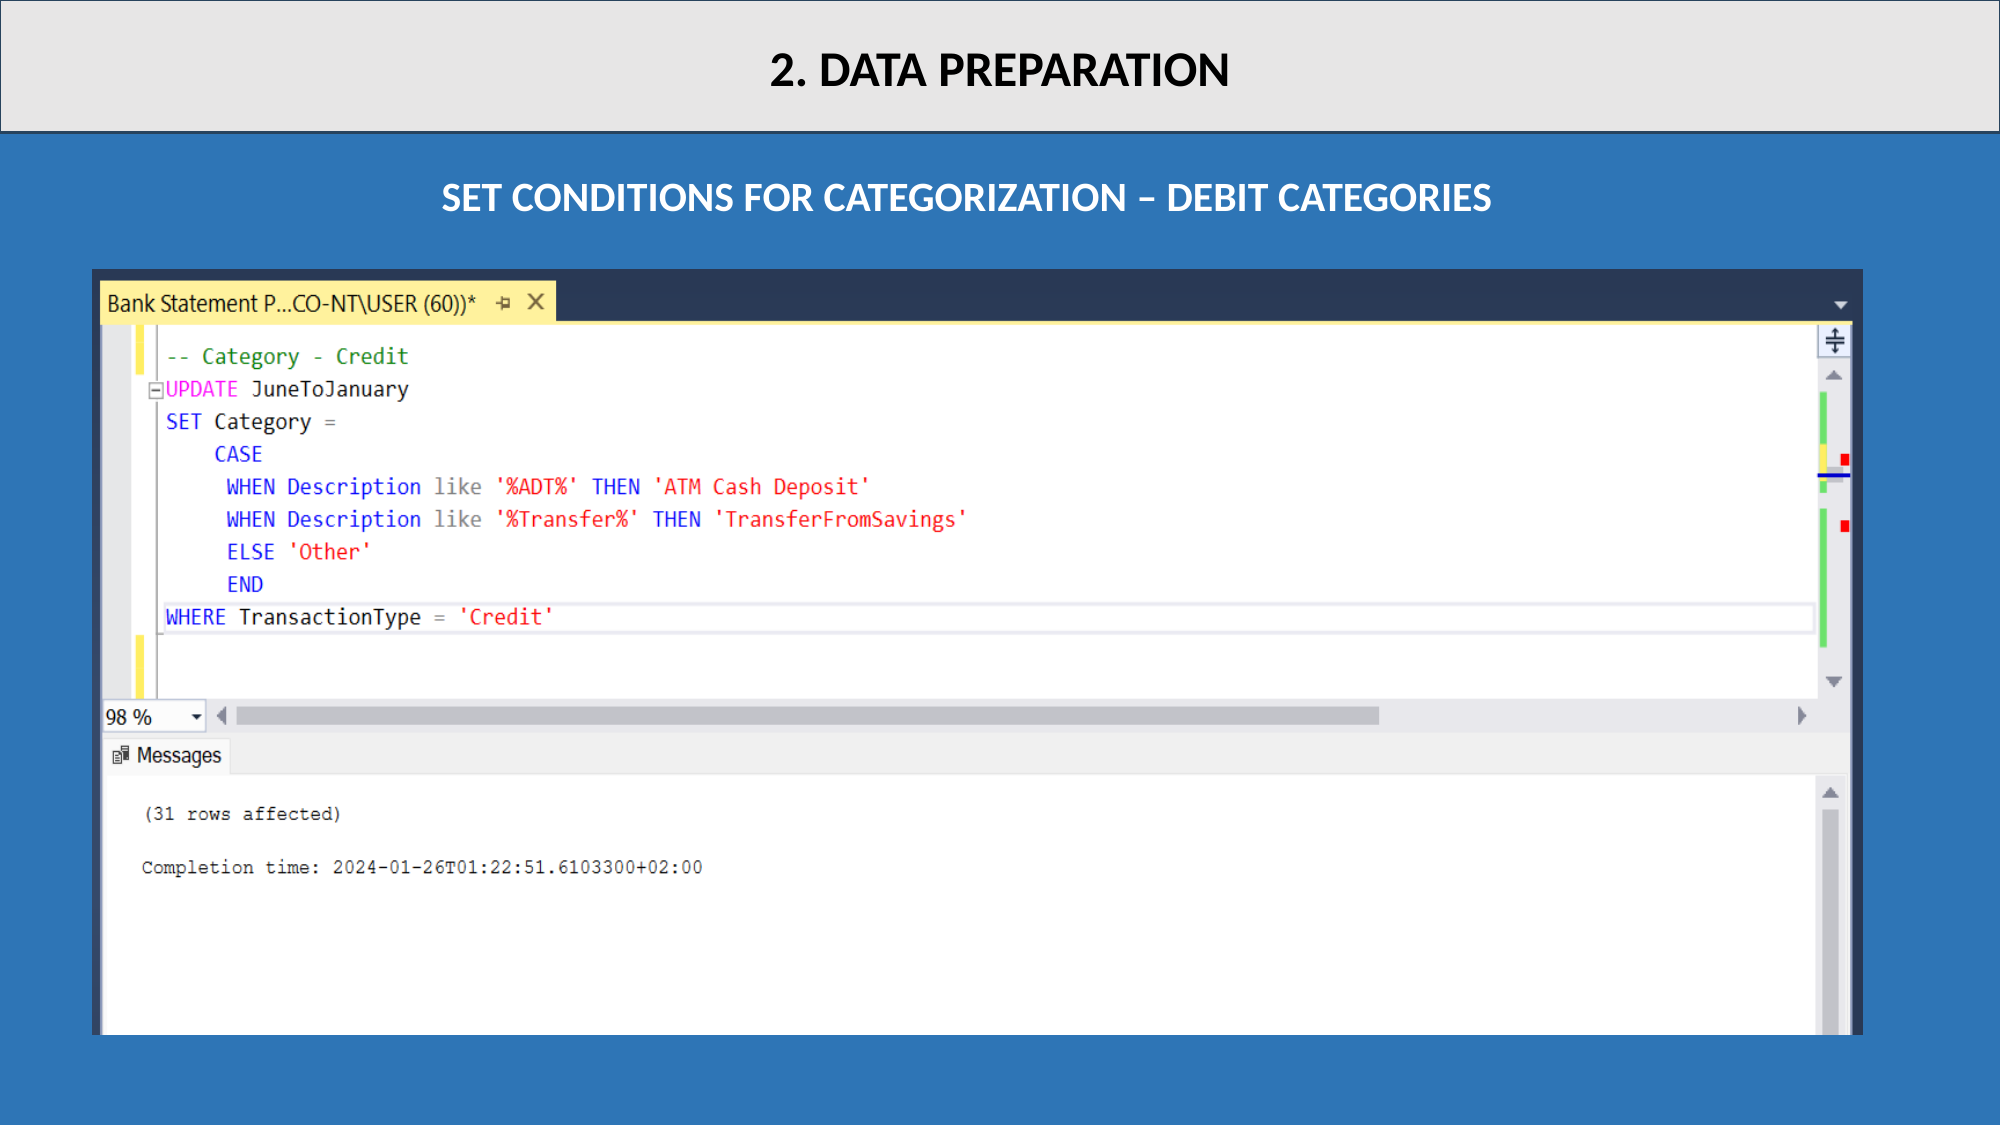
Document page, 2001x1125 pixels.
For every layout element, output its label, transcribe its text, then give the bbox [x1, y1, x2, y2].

text_box SET CONDITIONS FOR CATEGORIZATION – DEBIT CATEGORIES [417, 162, 1583, 228]
picture [92, 269, 1863, 1035]
text_box 2. DATA PREPARATION [0, 0, 2000, 134]
